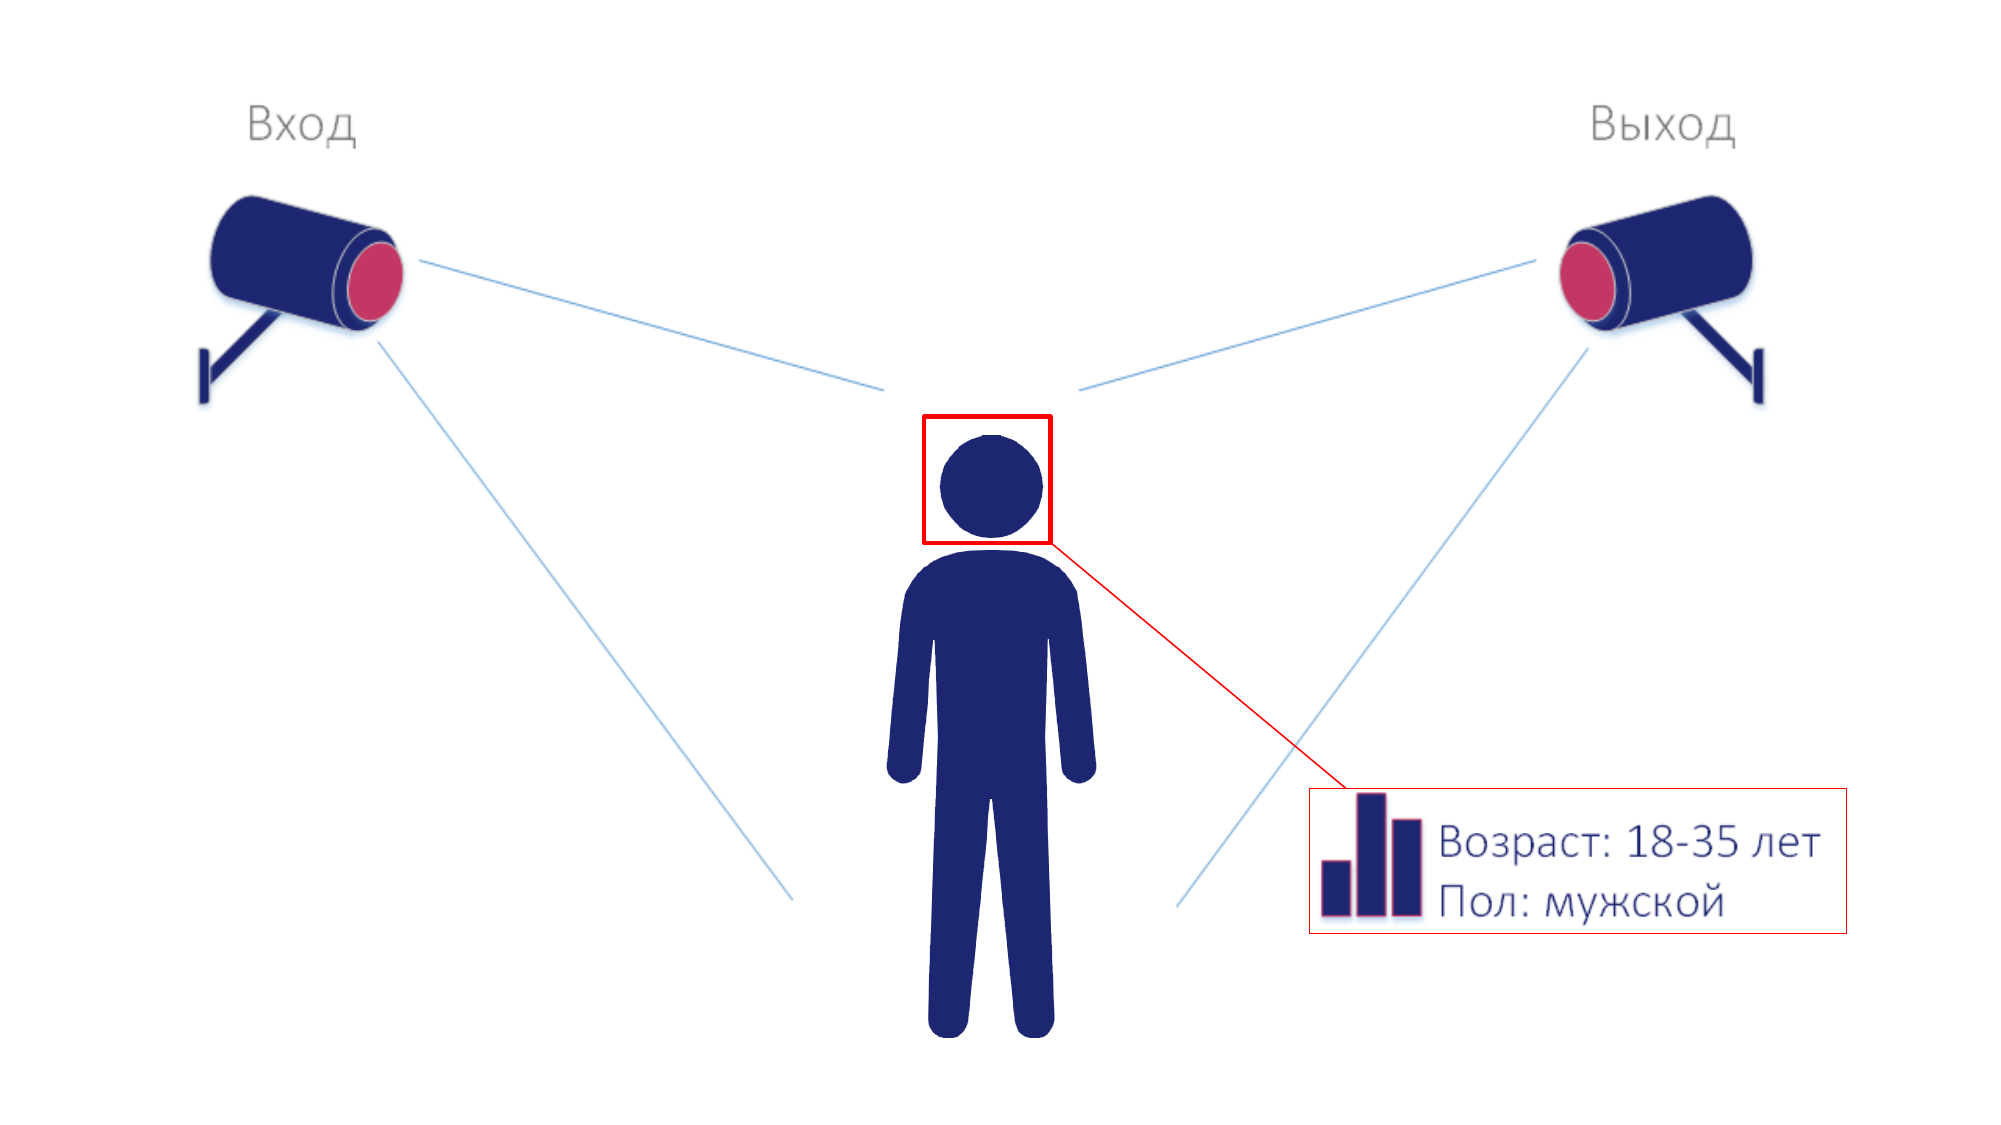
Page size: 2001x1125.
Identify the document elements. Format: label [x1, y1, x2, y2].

picture [190, 73, 1847, 1038]
text_box [1050, 542, 1347, 789]
